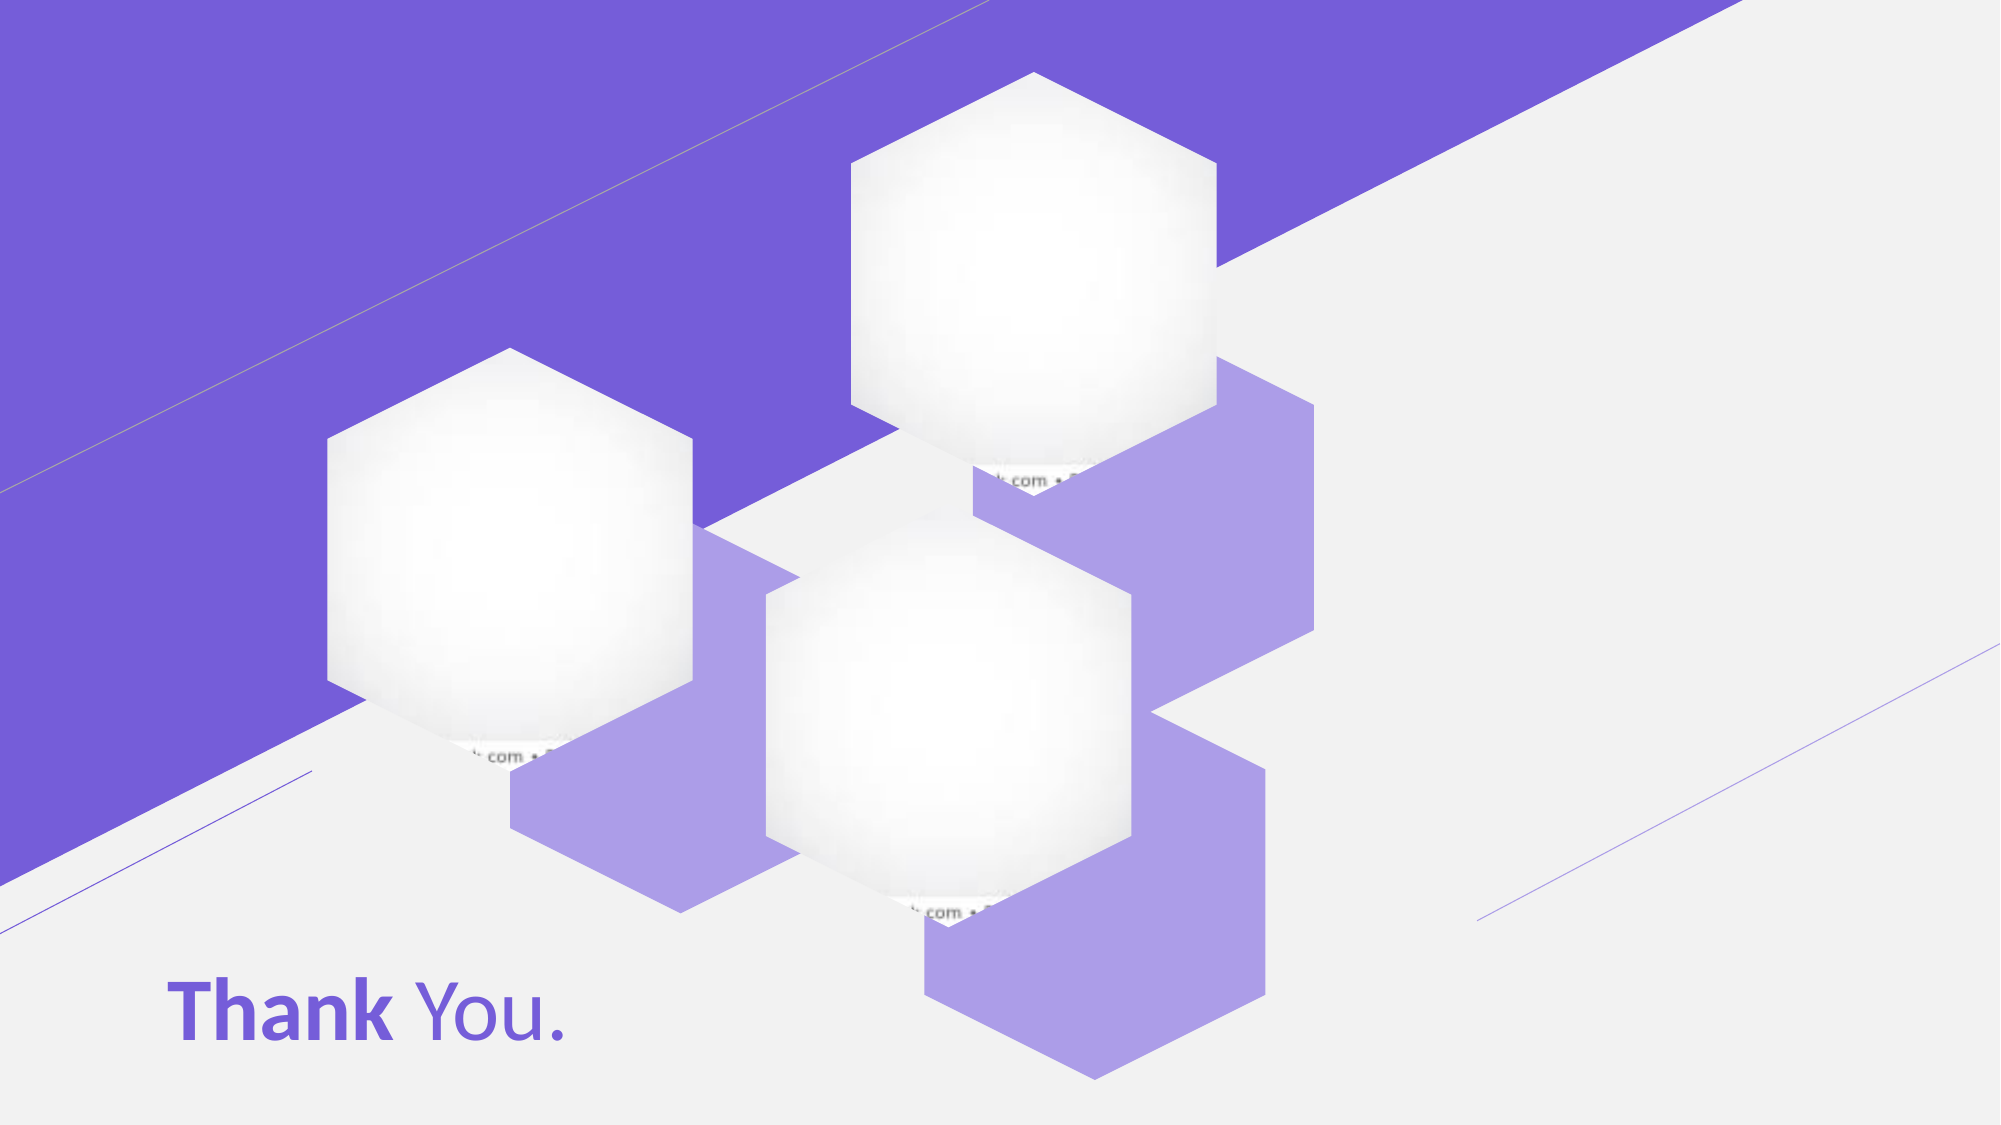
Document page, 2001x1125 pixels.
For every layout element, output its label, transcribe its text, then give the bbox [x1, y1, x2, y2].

text_box [508, 522, 765, 794]
text_box [971, 355, 1315, 717]
picture [765, 503, 1132, 928]
picture [327, 347, 693, 772]
text_box [949, 712, 1267, 1082]
title Thank You. [152, 794, 949, 1060]
picture [851, 72, 1217, 496]
